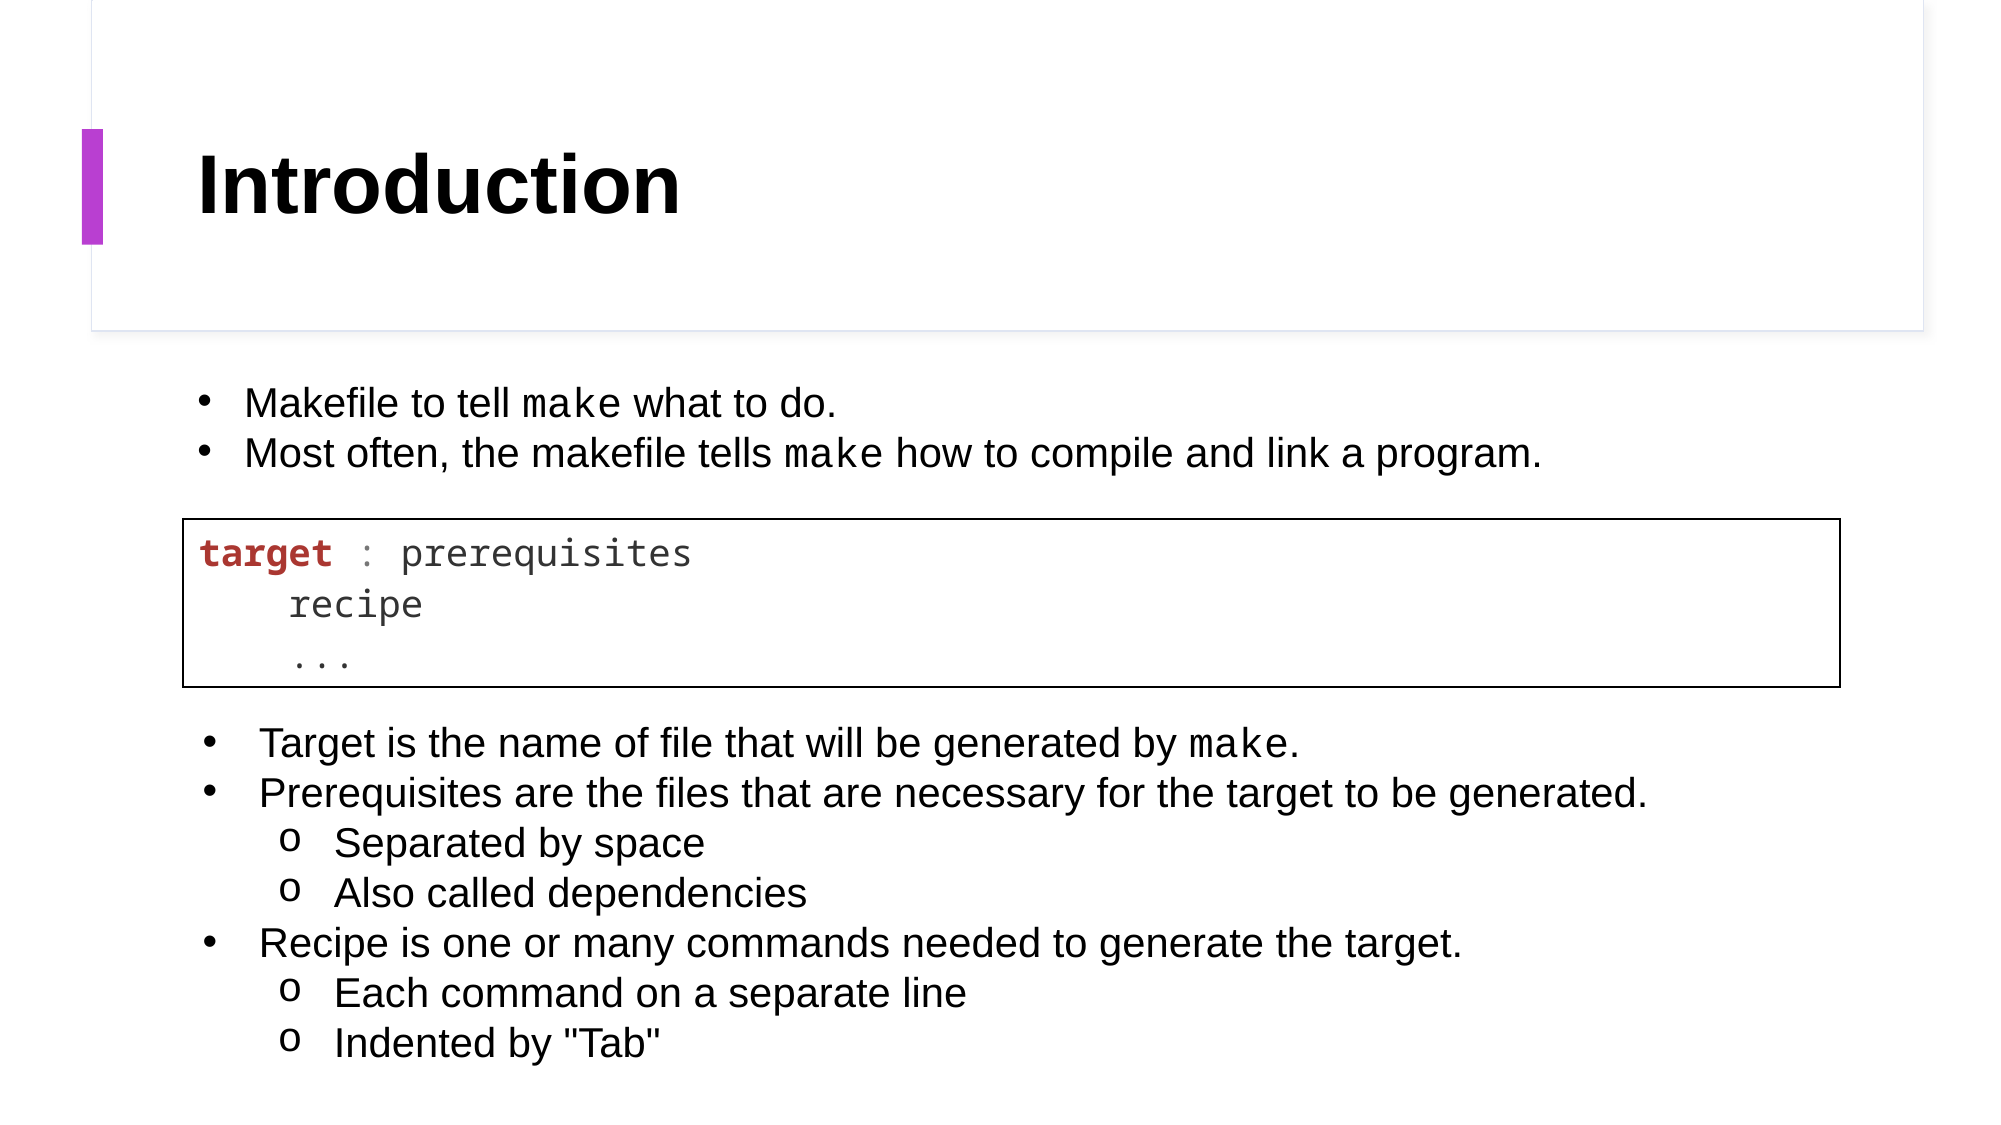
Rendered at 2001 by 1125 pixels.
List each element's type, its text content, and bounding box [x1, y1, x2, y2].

text_box Makefile to tell make what to do. Most often, the makefile tells make how to compile and link a program. [182, 367, 1816, 483]
table_header target : prerequisites recipe ... [184, 520, 1839, 686]
title Introduction [183, 90, 1851, 284]
text_box Target is the name of file that will be generated by make. Prerequisites are the files that are necessary for the target to be generated. Separated by space Also called dependencies Recipe is one or many commands needed to generate the target. Each command on a separate line Indented by "Tab" [187, 708, 1838, 1074]
